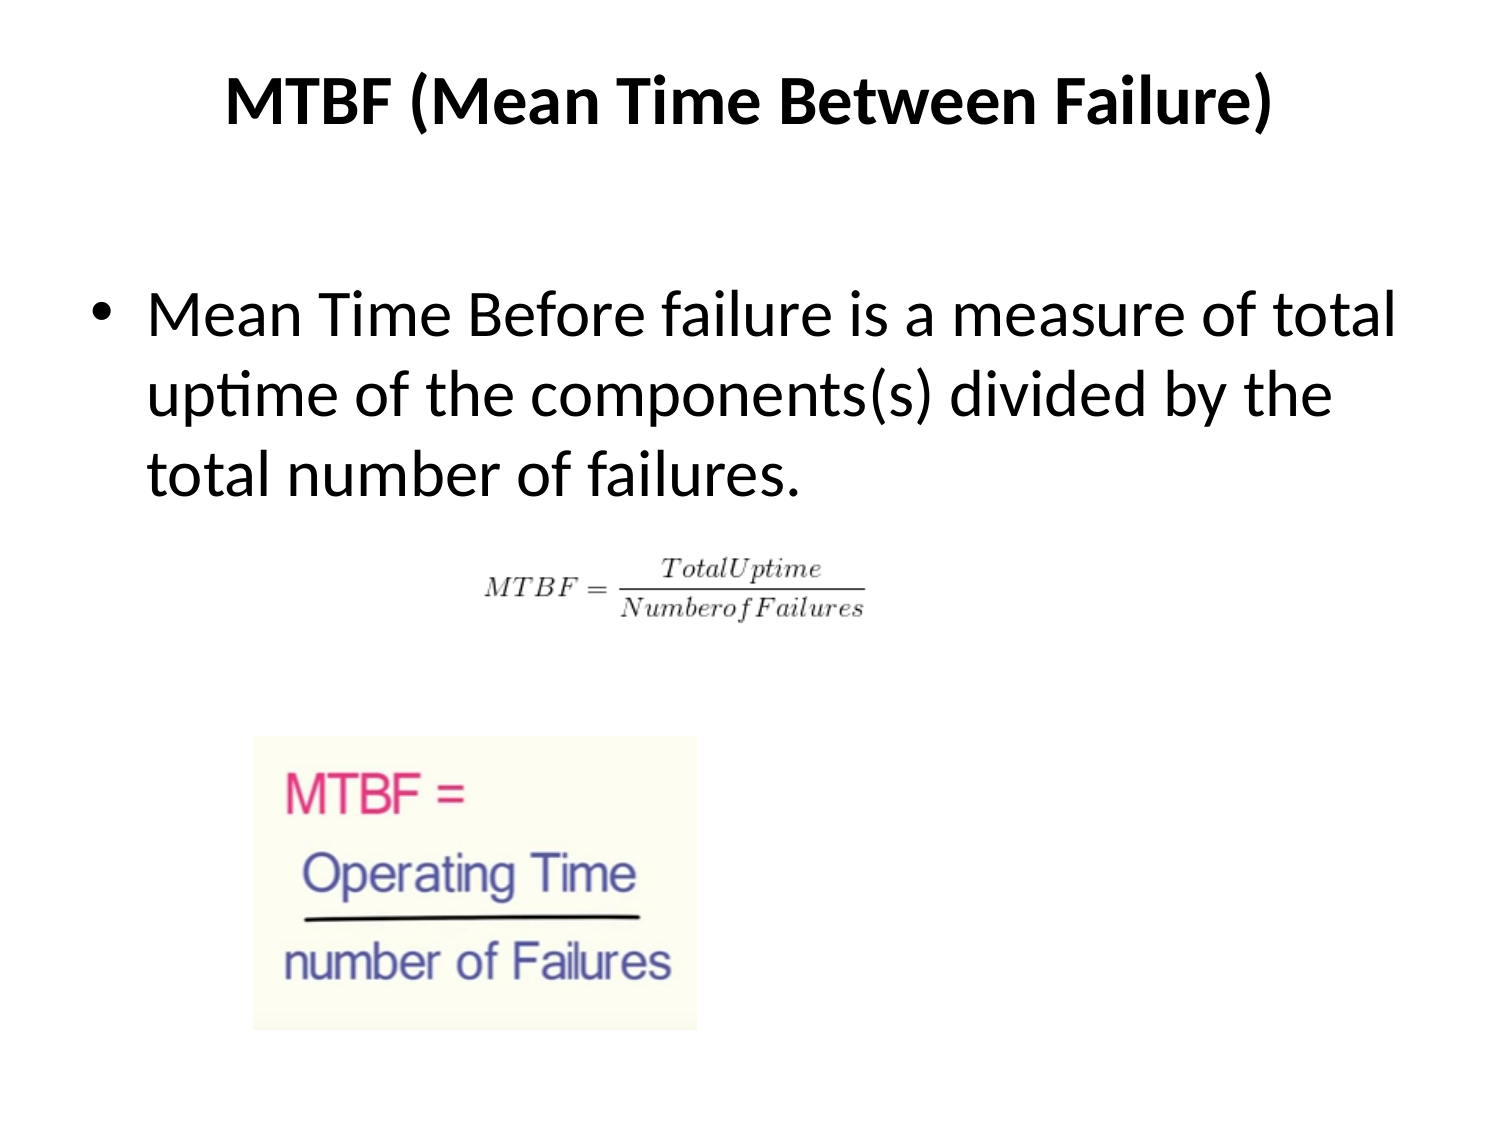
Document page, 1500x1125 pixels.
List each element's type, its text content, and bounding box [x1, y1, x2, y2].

picture [252, 735, 697, 1030]
list Mean Time Before failure is a measure of total uptime of the components(s) divided by the total number of failures. [75, 262, 1425, 1005]
picture [452, 524, 942, 651]
title MTBF (Mean Time Between Failure) [75, 45, 1425, 233]
